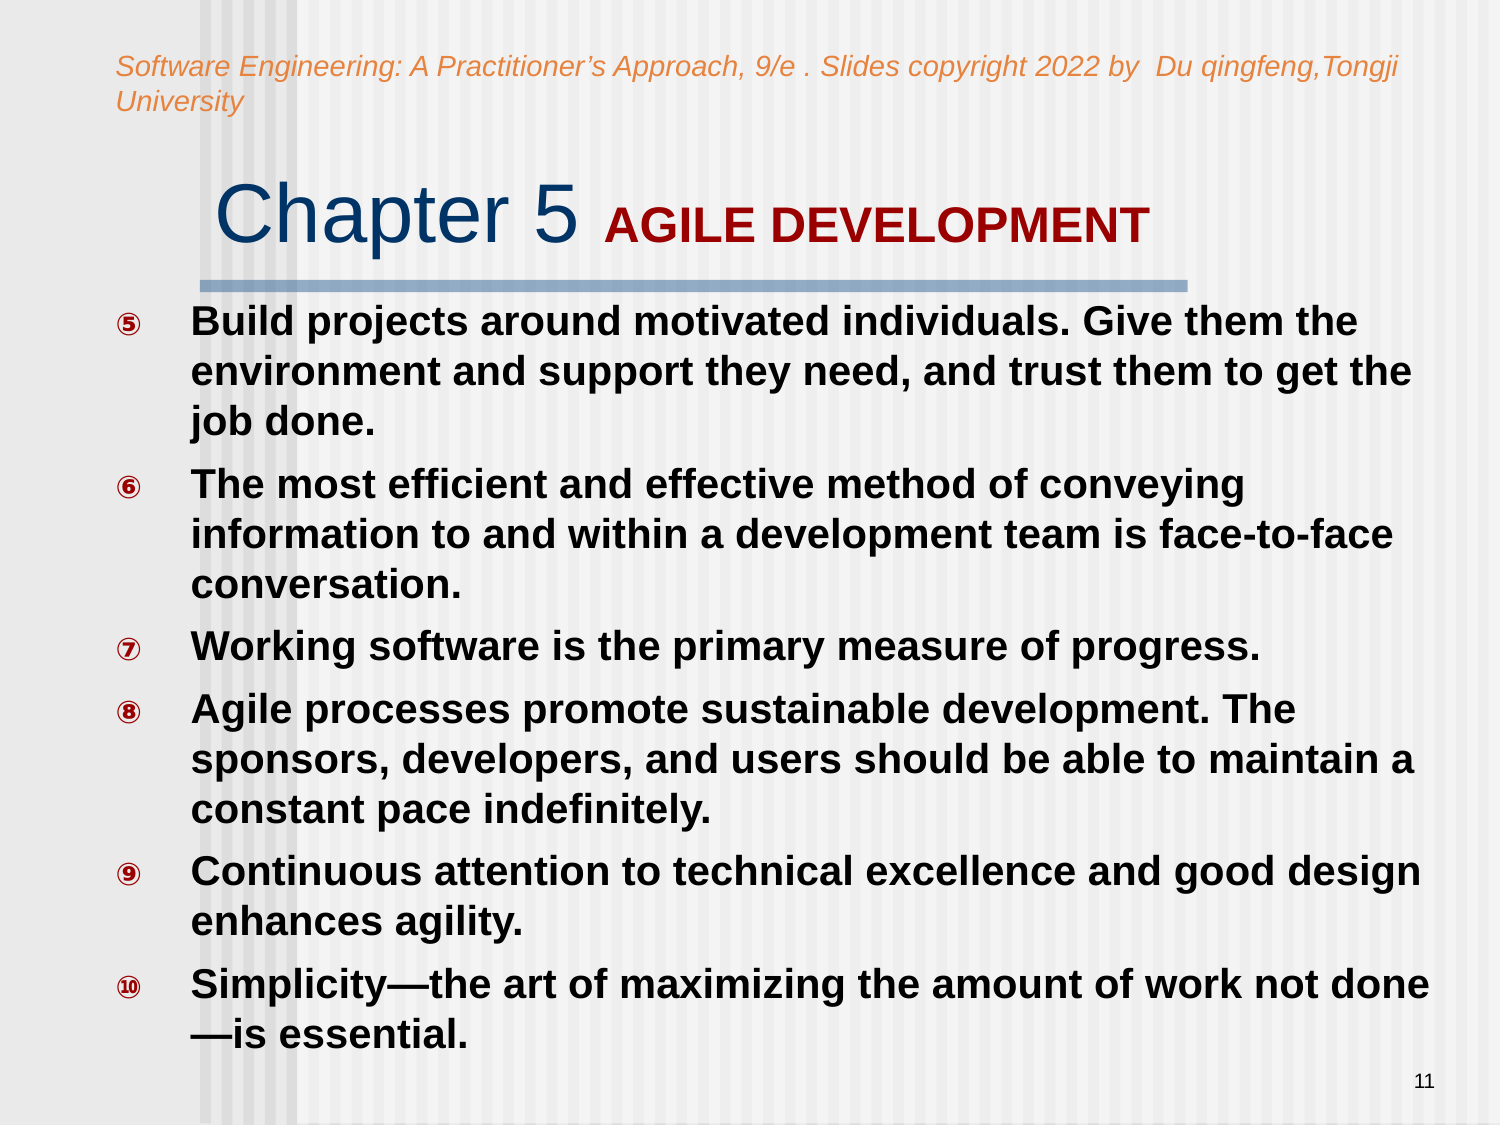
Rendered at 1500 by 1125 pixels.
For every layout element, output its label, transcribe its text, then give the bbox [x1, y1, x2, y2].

text_box Software Engineering: A Practitioner’s Approach, 9/e . Slides copyright 2022 by Du qingfeng,Tongji University [100, 40, 1417, 125]
list Build projects around motivated individuals. Give them the environment and support they need, and trust them to get the job done. The most efficient and effective method of conveying information to and within a development team is face-to-face conversation. Working software is the primary measure of progress. Agile processes promote sustainable development. The sponsors, developers, and users should be able to maintain a constant pace indefinitely. Continuous attention to technical excellence and good design enhances agility. Simplicity—the art of maximizing the amount of work not done—is essential. [100, 286, 1451, 1064]
slide_number 11 [1237, 1024, 1451, 1101]
title Chapter 5 AGILE DEVELOPMENT [199, 162, 1379, 267]
